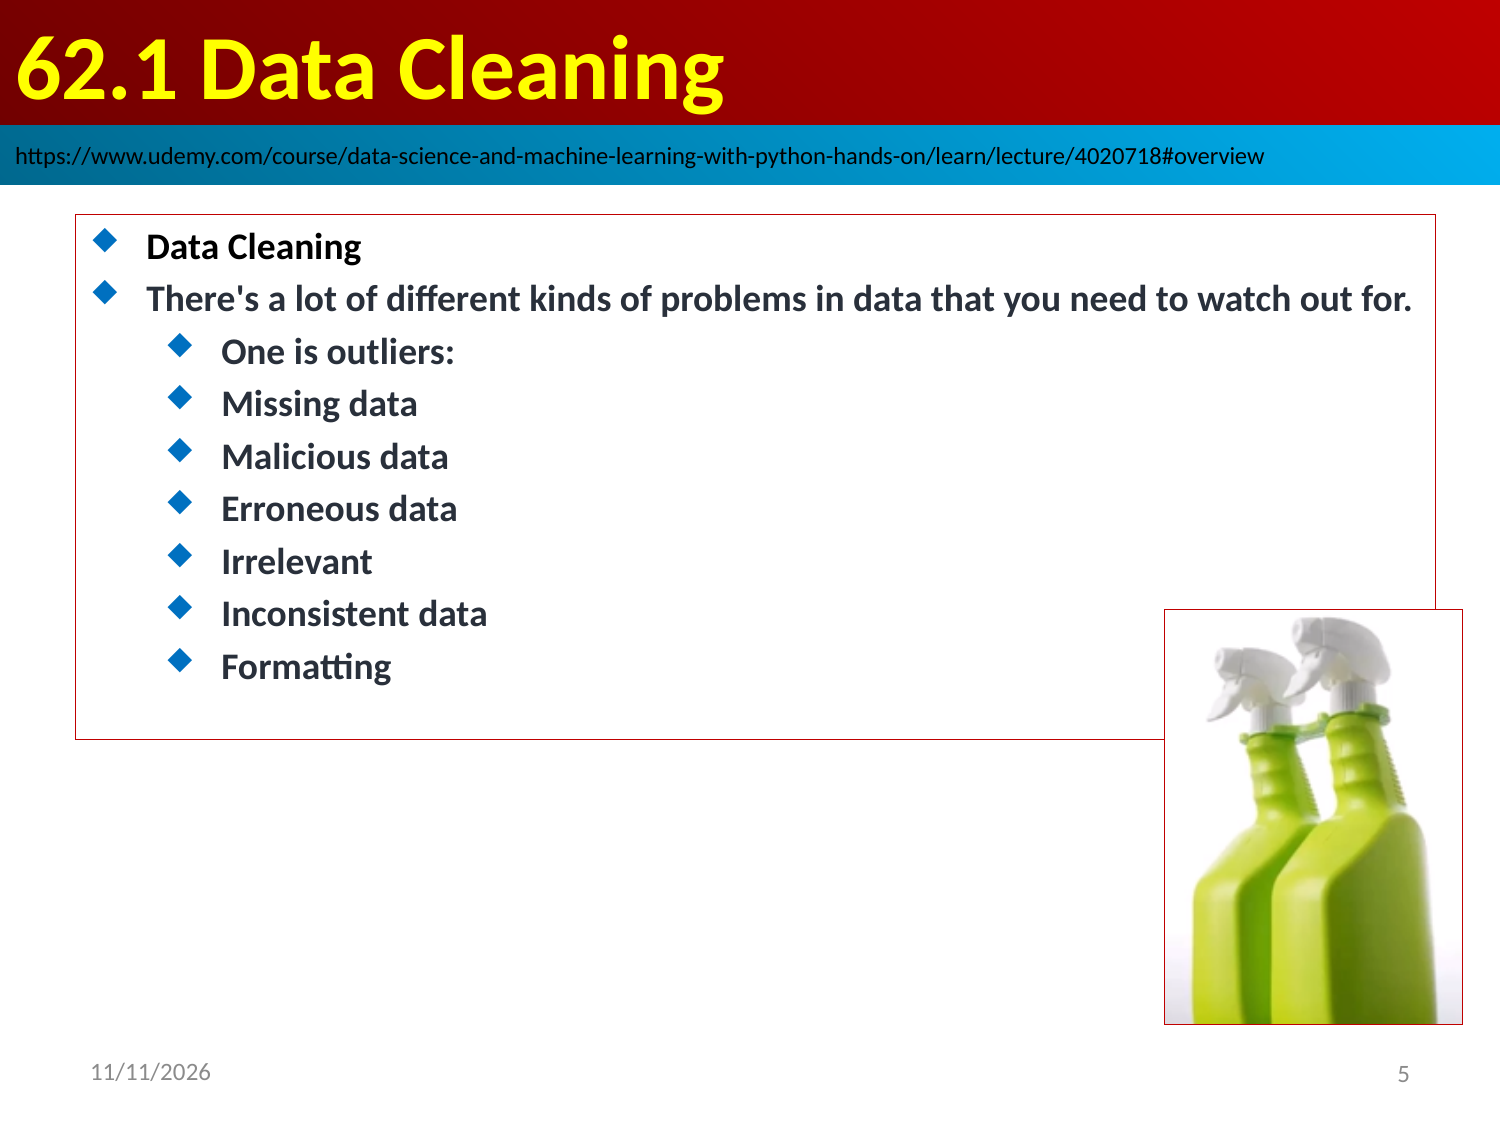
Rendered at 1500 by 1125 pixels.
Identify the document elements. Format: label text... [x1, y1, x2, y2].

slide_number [75, 1040, 425, 1101]
picture [1164, 609, 1464, 1025]
slide_number 5 [1074, 1042, 1425, 1103]
title 62.1 Data Cleaning [0, 0, 1500, 125]
subtitle Data Cleaning There's a lot of different kinds of problems in data that you need to watch out for. One is outliers: Missing data Malicious data Erroneous data Irrelevant Inconsistent data Formatting [75, 214, 1436, 740]
text_box https://www.udemy.com/course/data-science-and-machine-learning-with-python-hands-on/learn/lecture/4020718#overview [0, 125, 1500, 185]
